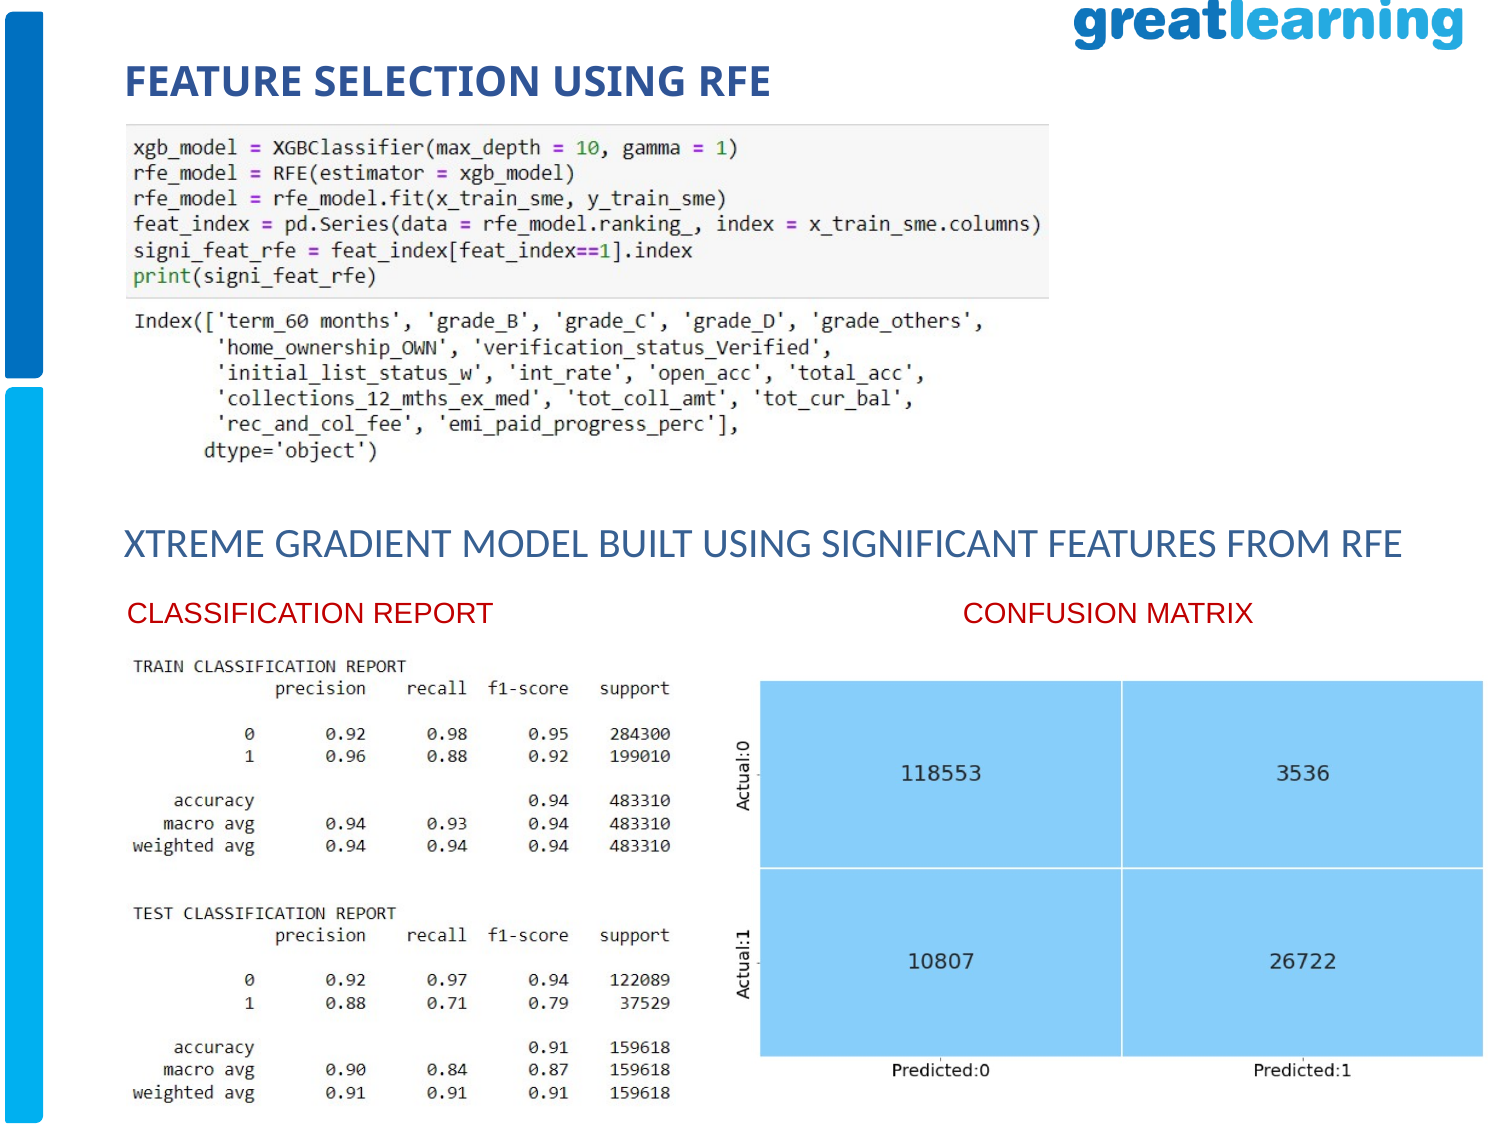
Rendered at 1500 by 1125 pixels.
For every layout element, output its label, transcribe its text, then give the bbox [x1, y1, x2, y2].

text_box XTREME GRADIENT MODEL BUILT USING SIGNIFICANT FEATURES FROM RFE [109, 508, 1443, 574]
text_box CONFUSION MATRIX [948, 587, 1270, 637]
picture [1074, 0, 1463, 50]
text_box CLASSIFICATION REPORT [112, 587, 510, 637]
picture [729, 675, 1488, 1082]
text_box FEATURE SELECTION USING RFE [108, 43, 859, 112]
picture [125, 123, 1049, 466]
picture [125, 650, 676, 1107]
